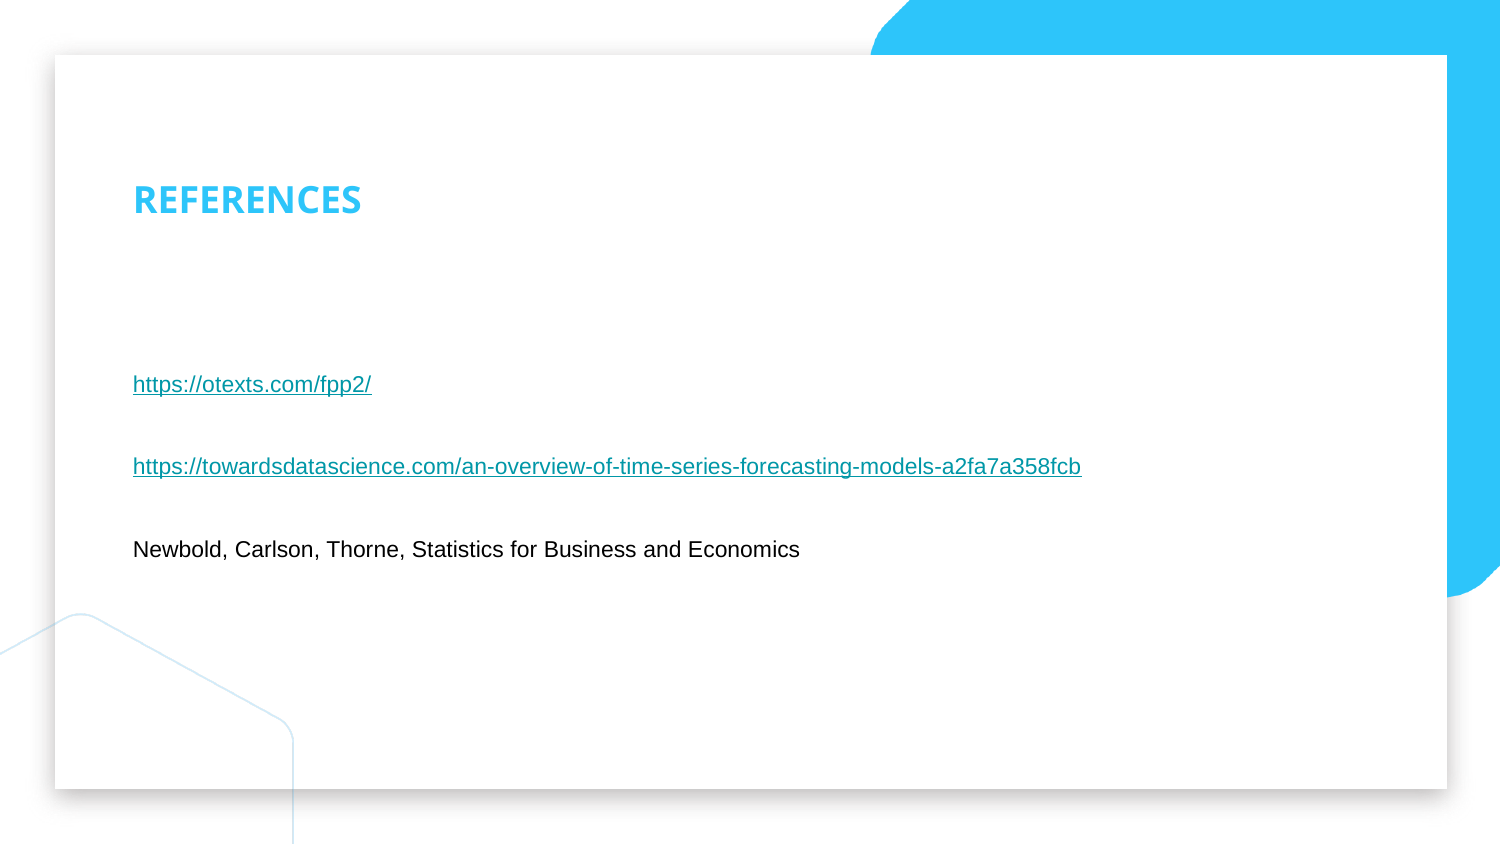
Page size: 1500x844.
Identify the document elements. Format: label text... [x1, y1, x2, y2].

text_box REFERENCES https://otexts.com/fpp2/ https://towardsdatascience.com/an-overview-of-time-series-forecasting-models-a2fa7a358fcb Newbold, Carlson, Thorne, Statistics for Business and Economics [117, 138, 1374, 396]
picture [0, 0, 1500, 844]
